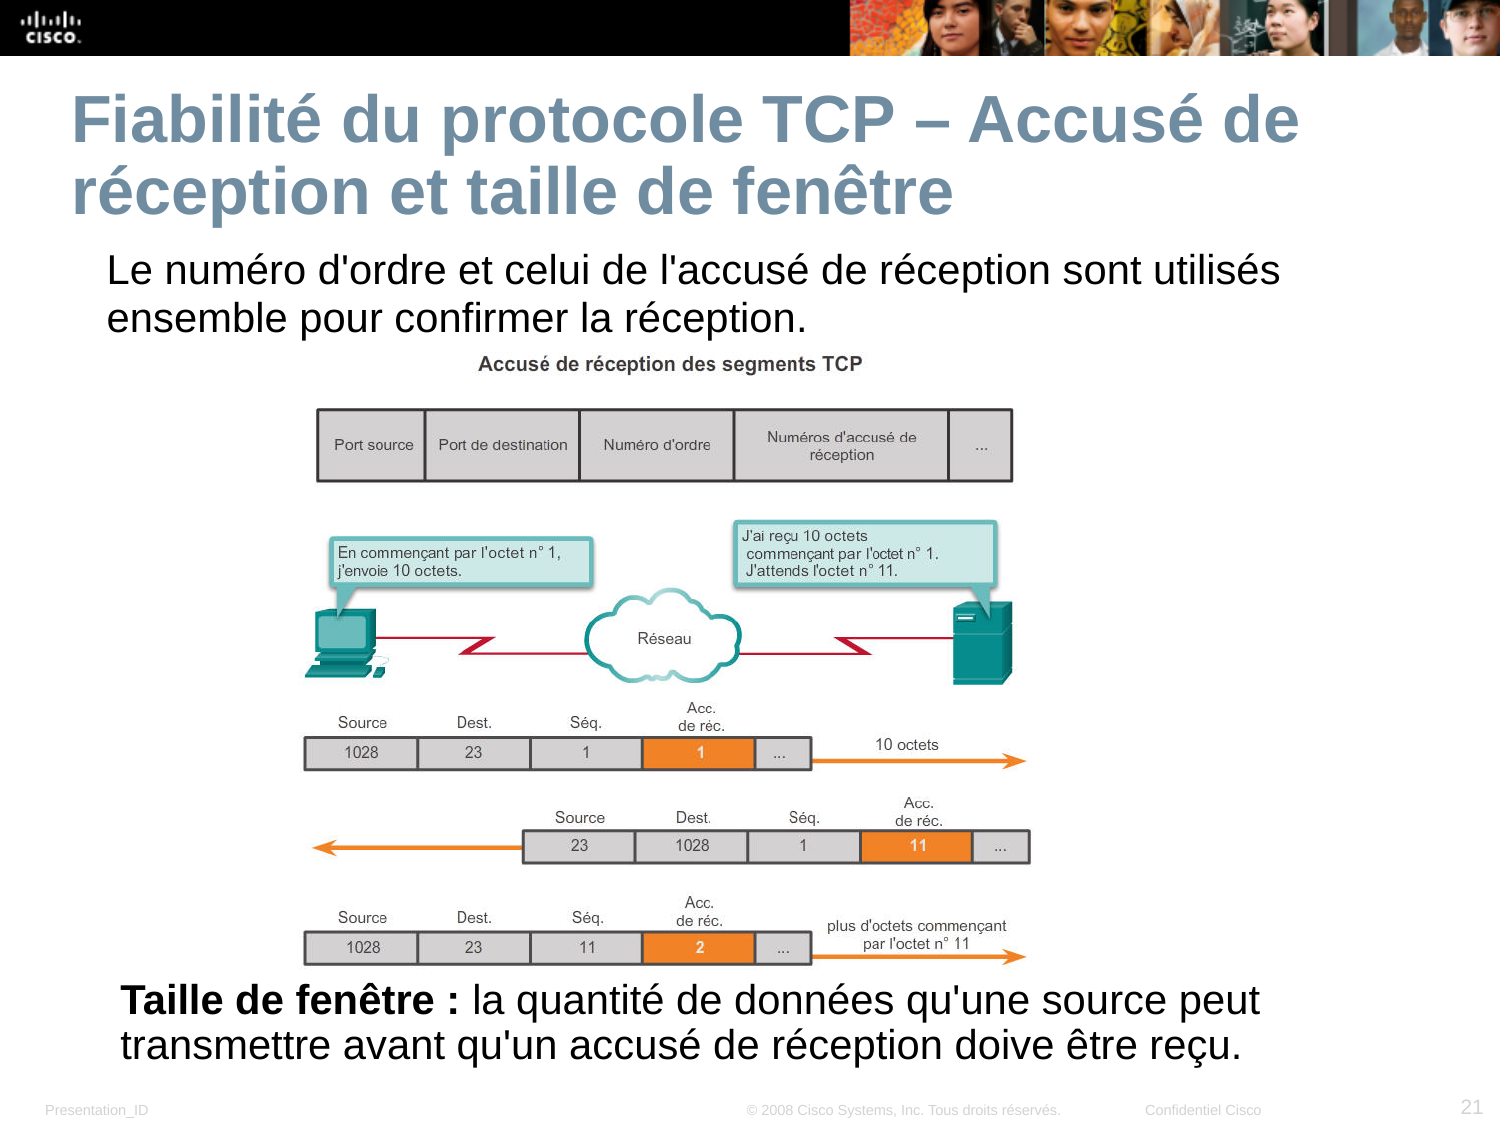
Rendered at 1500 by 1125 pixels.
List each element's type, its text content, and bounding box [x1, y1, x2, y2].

list Le numéro d'ordre et celui de l'accusé de réception sont utilisés ensemble pour confirmer la réception. [92, 239, 1397, 1041]
title Fiabilité du protocole TCP – Accusé de réception et taille de fenêtre [57, 109, 1395, 237]
text_box Taille de fenêtre : la quantité de données qu'une source peut transmettre avant qu'un accusé de réception doive être reçu. [105, 970, 1366, 1076]
picture [0, 0, 1500, 56]
picture [298, 352, 1040, 981]
